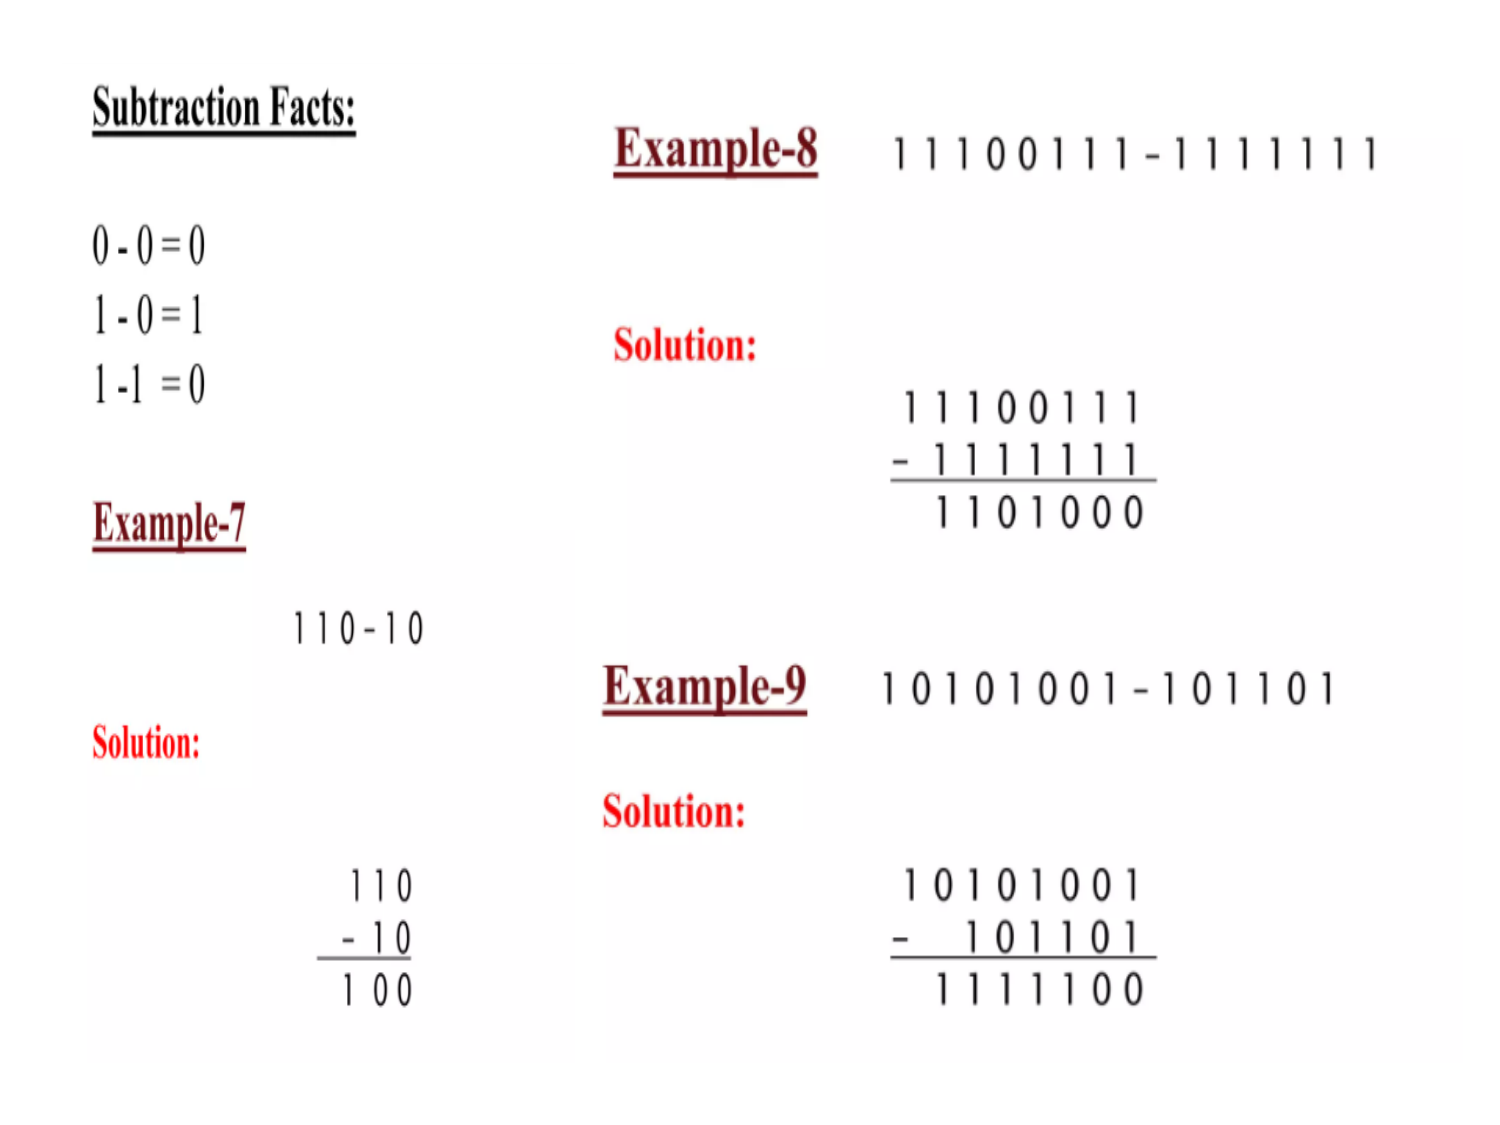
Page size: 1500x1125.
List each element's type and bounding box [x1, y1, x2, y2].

picture [598, 99, 1463, 1063]
picture [62, 62, 576, 1063]
